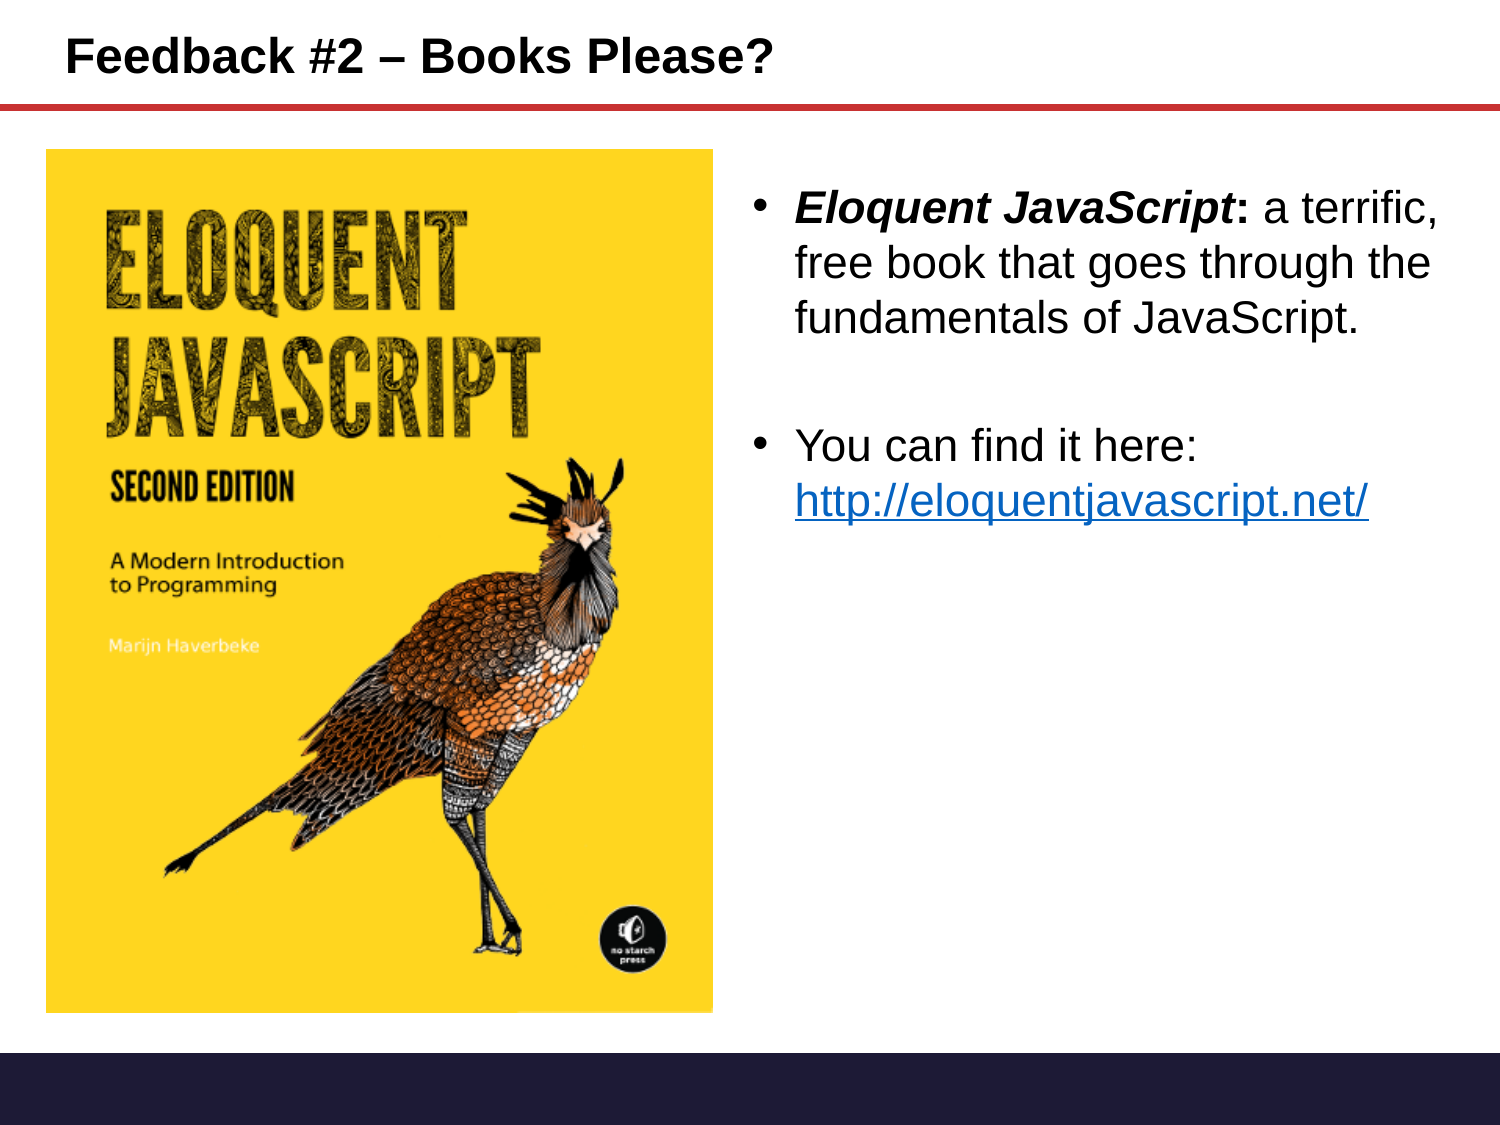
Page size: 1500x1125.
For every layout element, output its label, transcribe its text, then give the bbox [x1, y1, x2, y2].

text_box Eloquent JavaScript: a terrific, free book that goes through the fundamentals of JavaScript. You can find it here: http://eloquentjavascript.net/ [737, 162, 1488, 1000]
text_box Feedback #2 – Books Please? [50, 16, 1150, 91]
picture [46, 149, 713, 1013]
